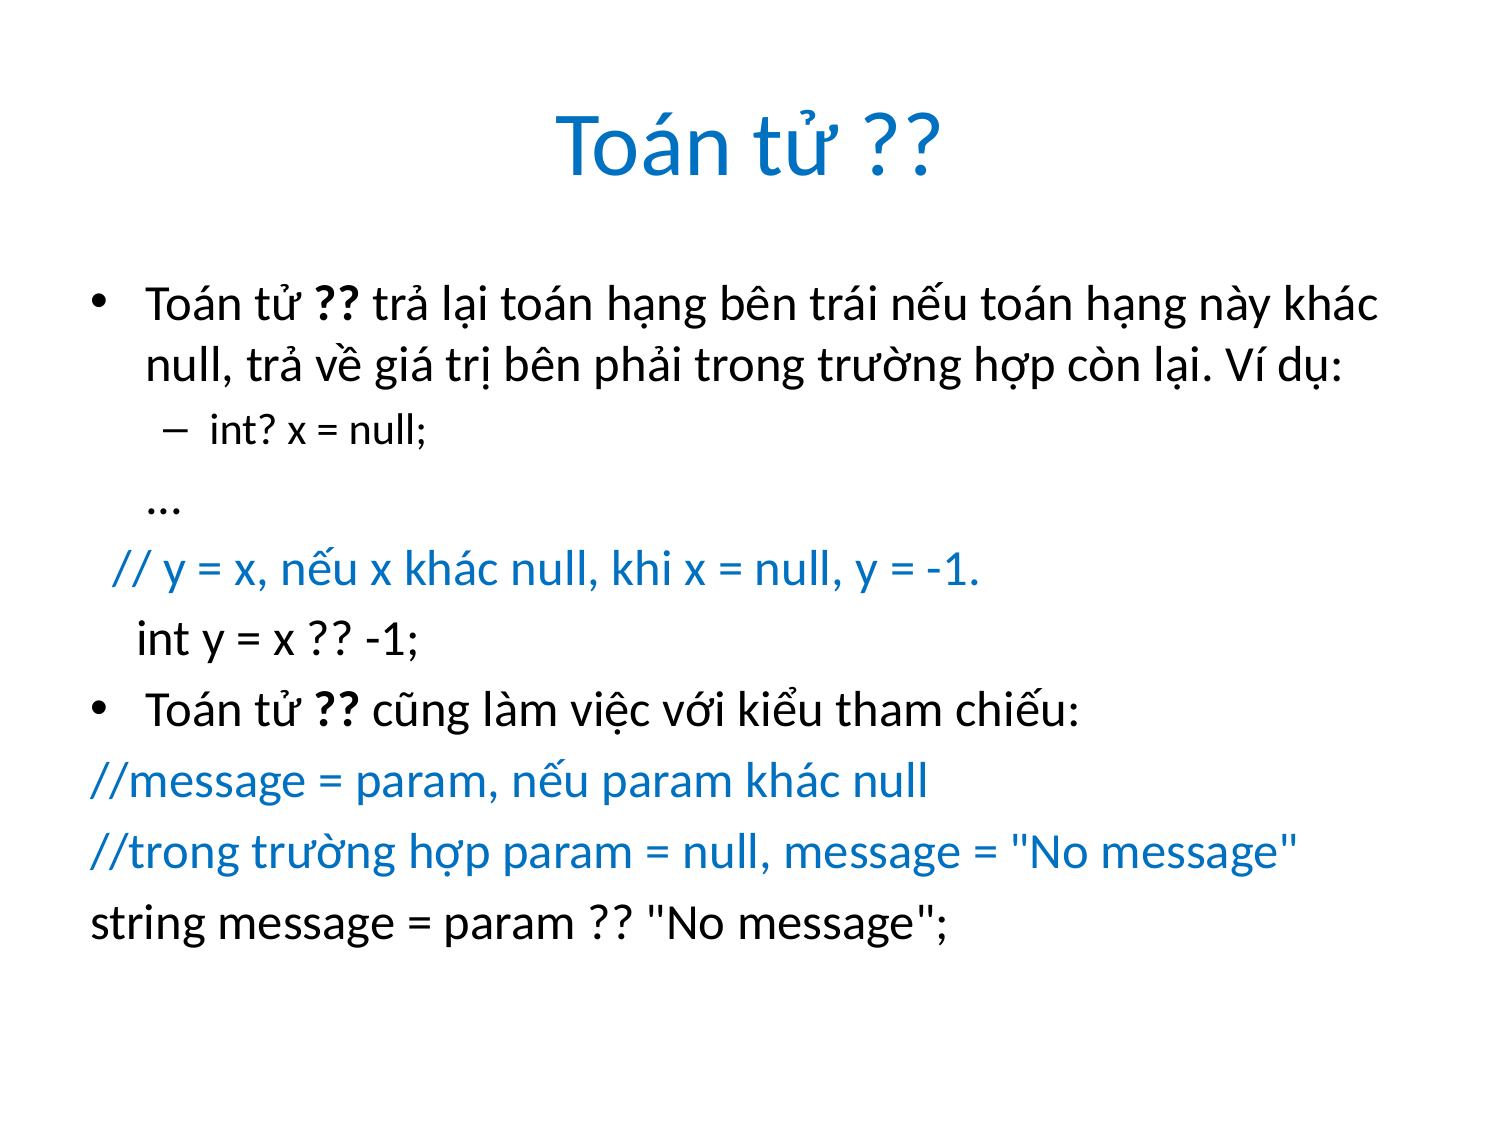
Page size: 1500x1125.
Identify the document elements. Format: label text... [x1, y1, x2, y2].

title Toán tử ?? [75, 45, 1425, 233]
list Toán tử ?? trả lại toán hạng bên trái nếu toán hạng này khác null, trả về giá trị bên phải trong trường hợp còn lại. Ví dụ: int? x = null; ... // y = x, nếu x khác null, khi x = null, y = -1. int y = x ?? -1; Toán tử ?? cũng làm việc với kiểu tham chiếu: //message = param, nếu param khác null //trong trường hợp param = null, message = "No message" string message = param ?? "No message"; [75, 262, 1425, 1005]
